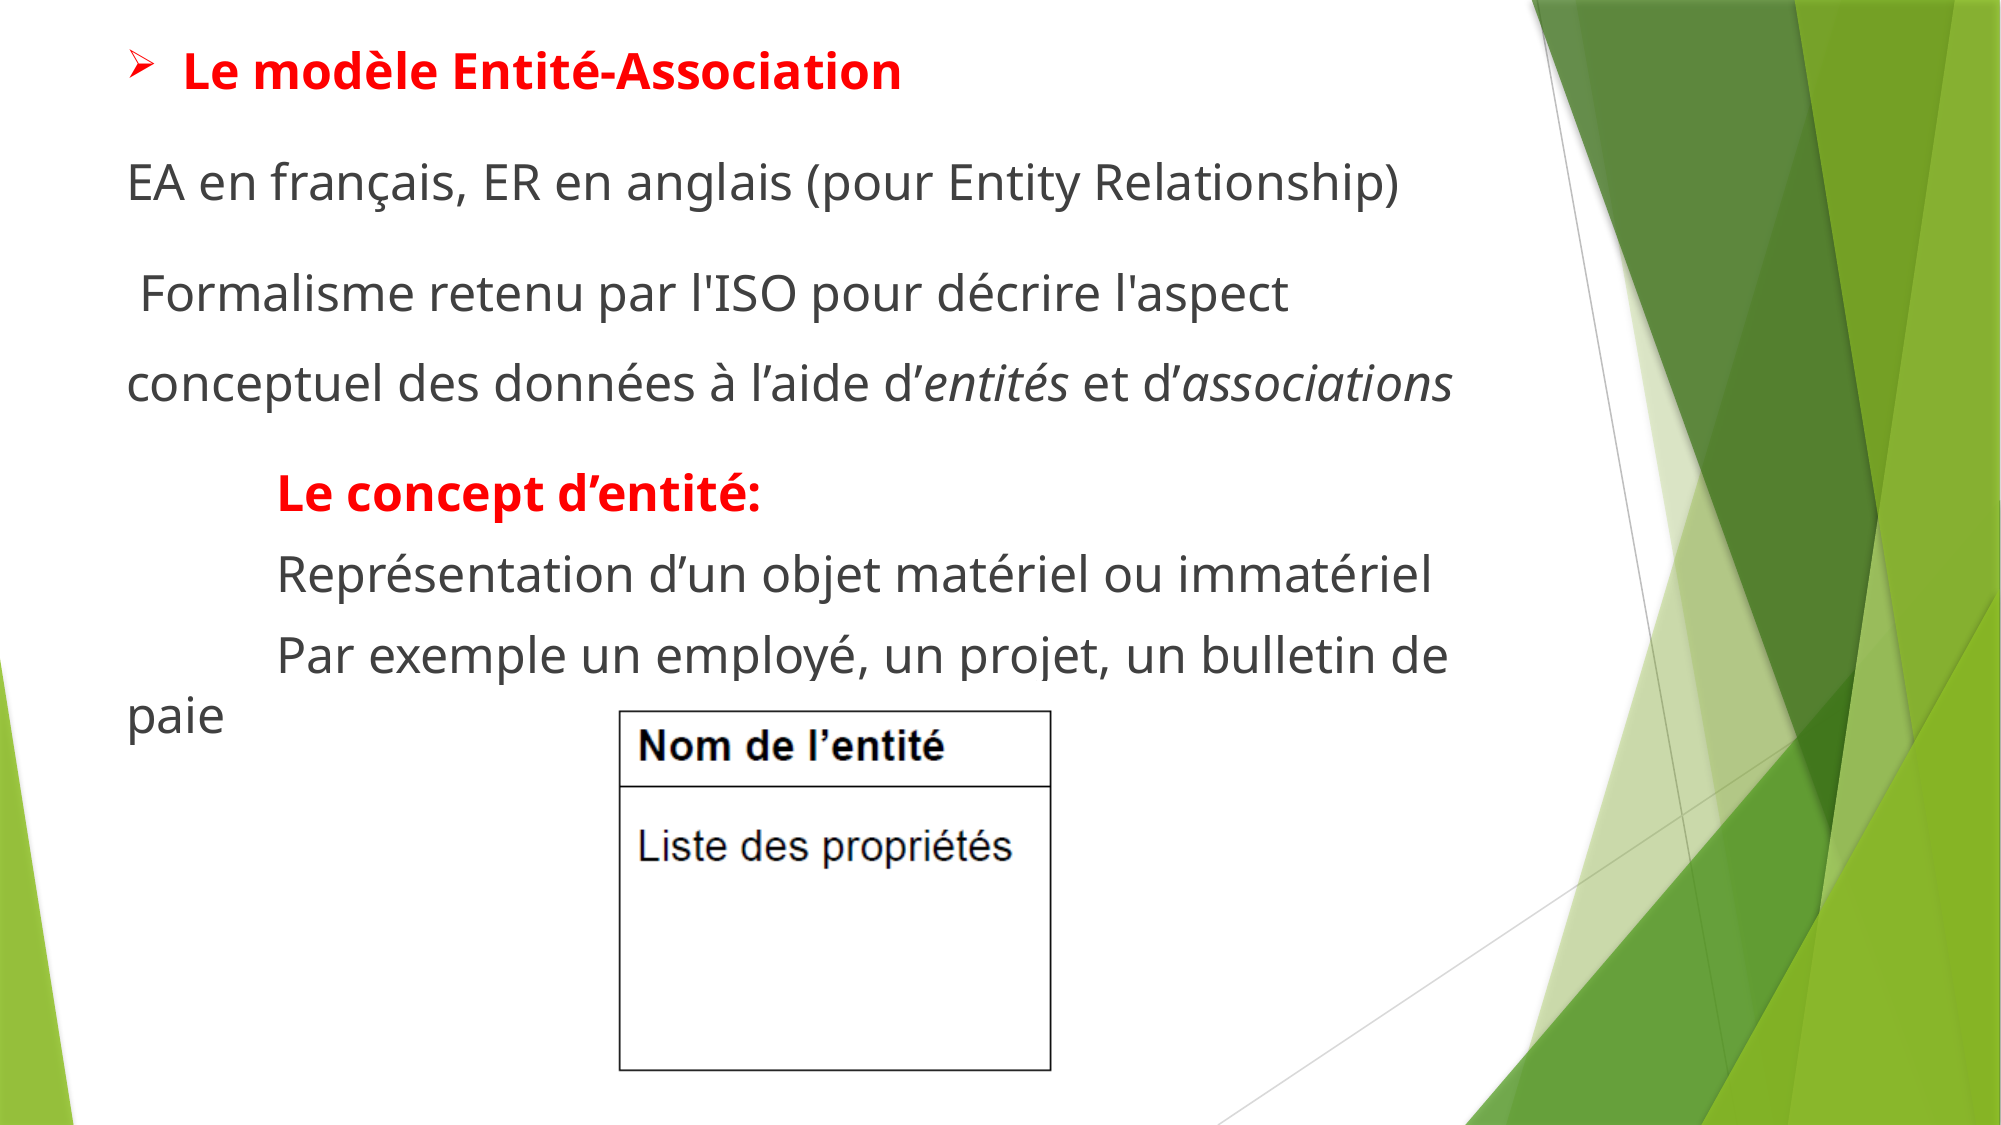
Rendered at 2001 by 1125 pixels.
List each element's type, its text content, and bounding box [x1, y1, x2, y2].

picture [544, 681, 1083, 1087]
list Le modèle Entité-Association EA en français, ER en anglais (pour Entity Relationship) Formalisme retenu par l'ISO pour décrire l'aspect conceptuel des données à l’aide d’entités et d’associations Le concept d’entité: Représentation d’un objet matériel ou immatériel Par exemple un employé, un projet, un bulletin de paie [111, 31, 1550, 1087]
